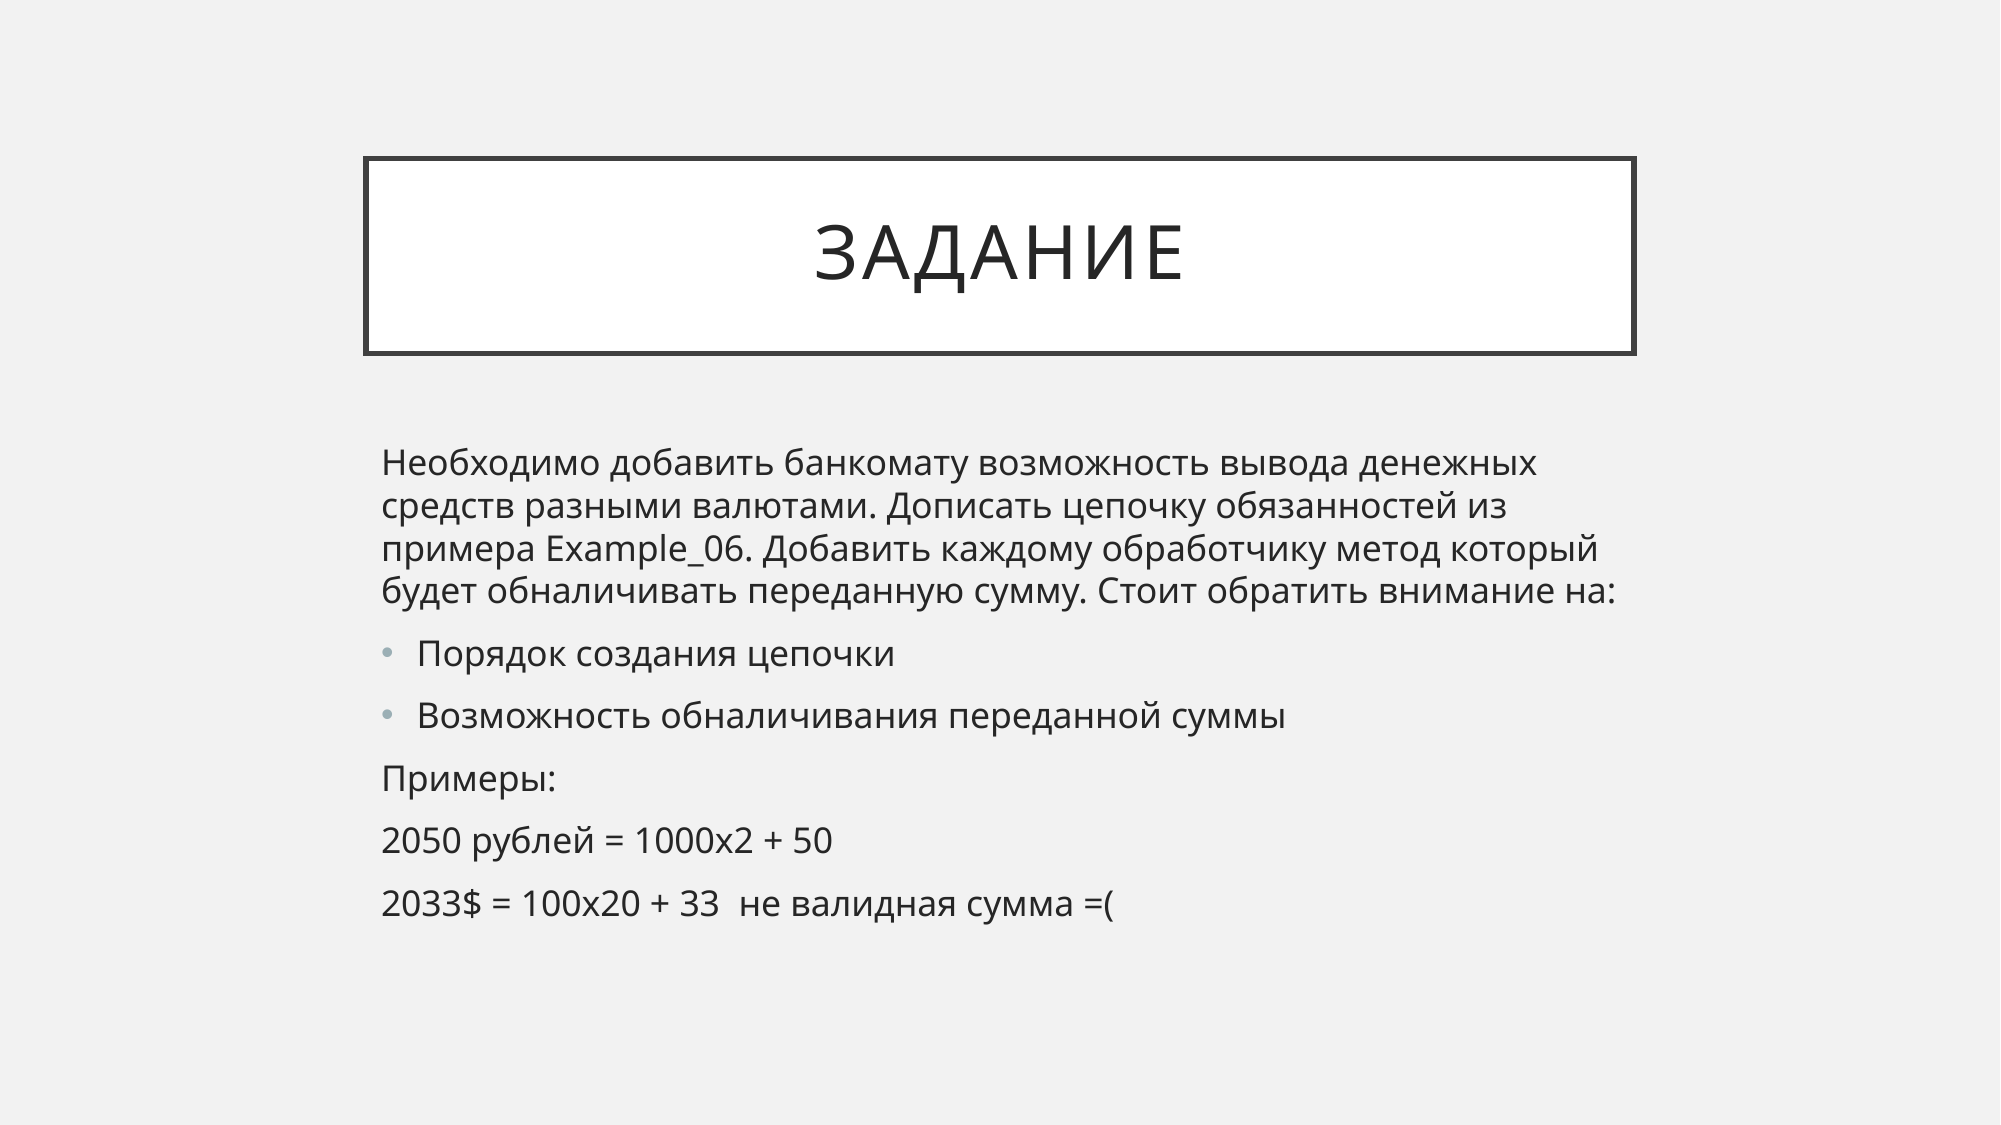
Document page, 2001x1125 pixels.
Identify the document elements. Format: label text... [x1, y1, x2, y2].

title задание [363, 156, 1637, 356]
list Необходимо добавить банкомату возможность вывода денежных средств разными валютами. Дописать цепочку обязанностей из примера Example_06. Добавить каждому обработчику метод который будет обналичивать переданную сумму. Стоит обратить внимание на: Порядок создания цепочки Возможность обналичивания переданной суммы Примеры: 2050 рублей = 1000x2 + 50 2033$ = 100x20 + 33 не валидная сумма =( [366, 432, 1634, 942]
